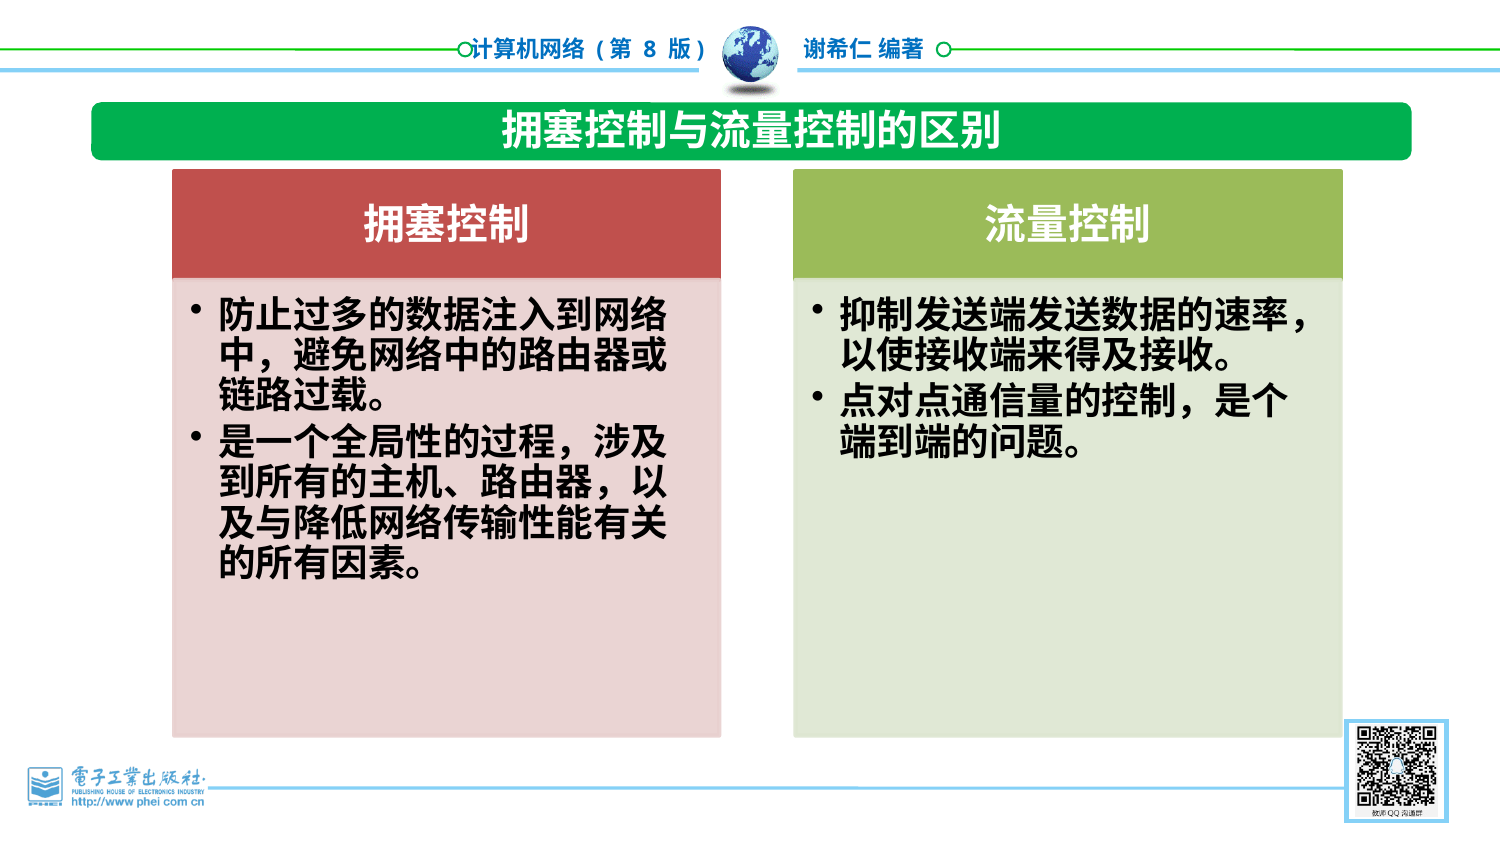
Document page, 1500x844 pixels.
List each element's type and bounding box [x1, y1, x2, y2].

text_box [91, 96, 1412, 162]
picture [720, 24, 780, 96]
picture [23, 764, 208, 809]
picture [1355, 724, 1438, 817]
text_box [173, 170, 1341, 737]
